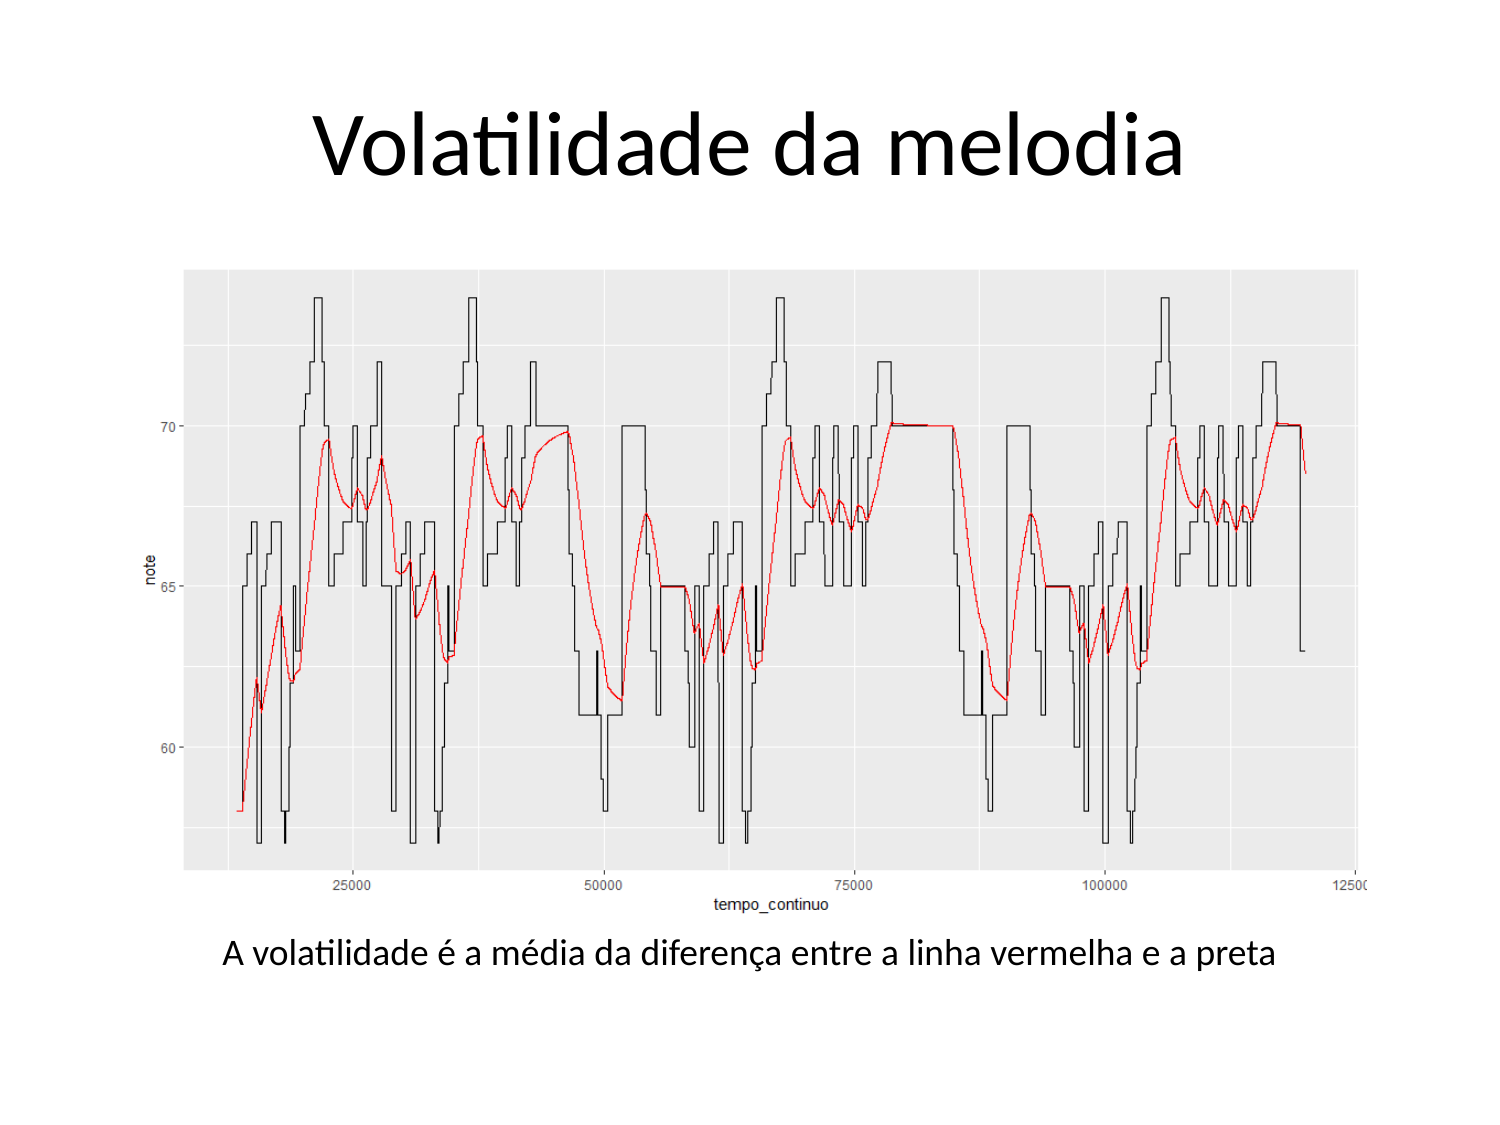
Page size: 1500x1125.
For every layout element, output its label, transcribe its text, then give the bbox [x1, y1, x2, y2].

picture [133, 262, 1367, 921]
title Volatilidade da melodia [75, 45, 1425, 233]
text_box A volatilidade é a média da diferença entre a linha vermelha e a preta [74, 920, 1425, 1005]
